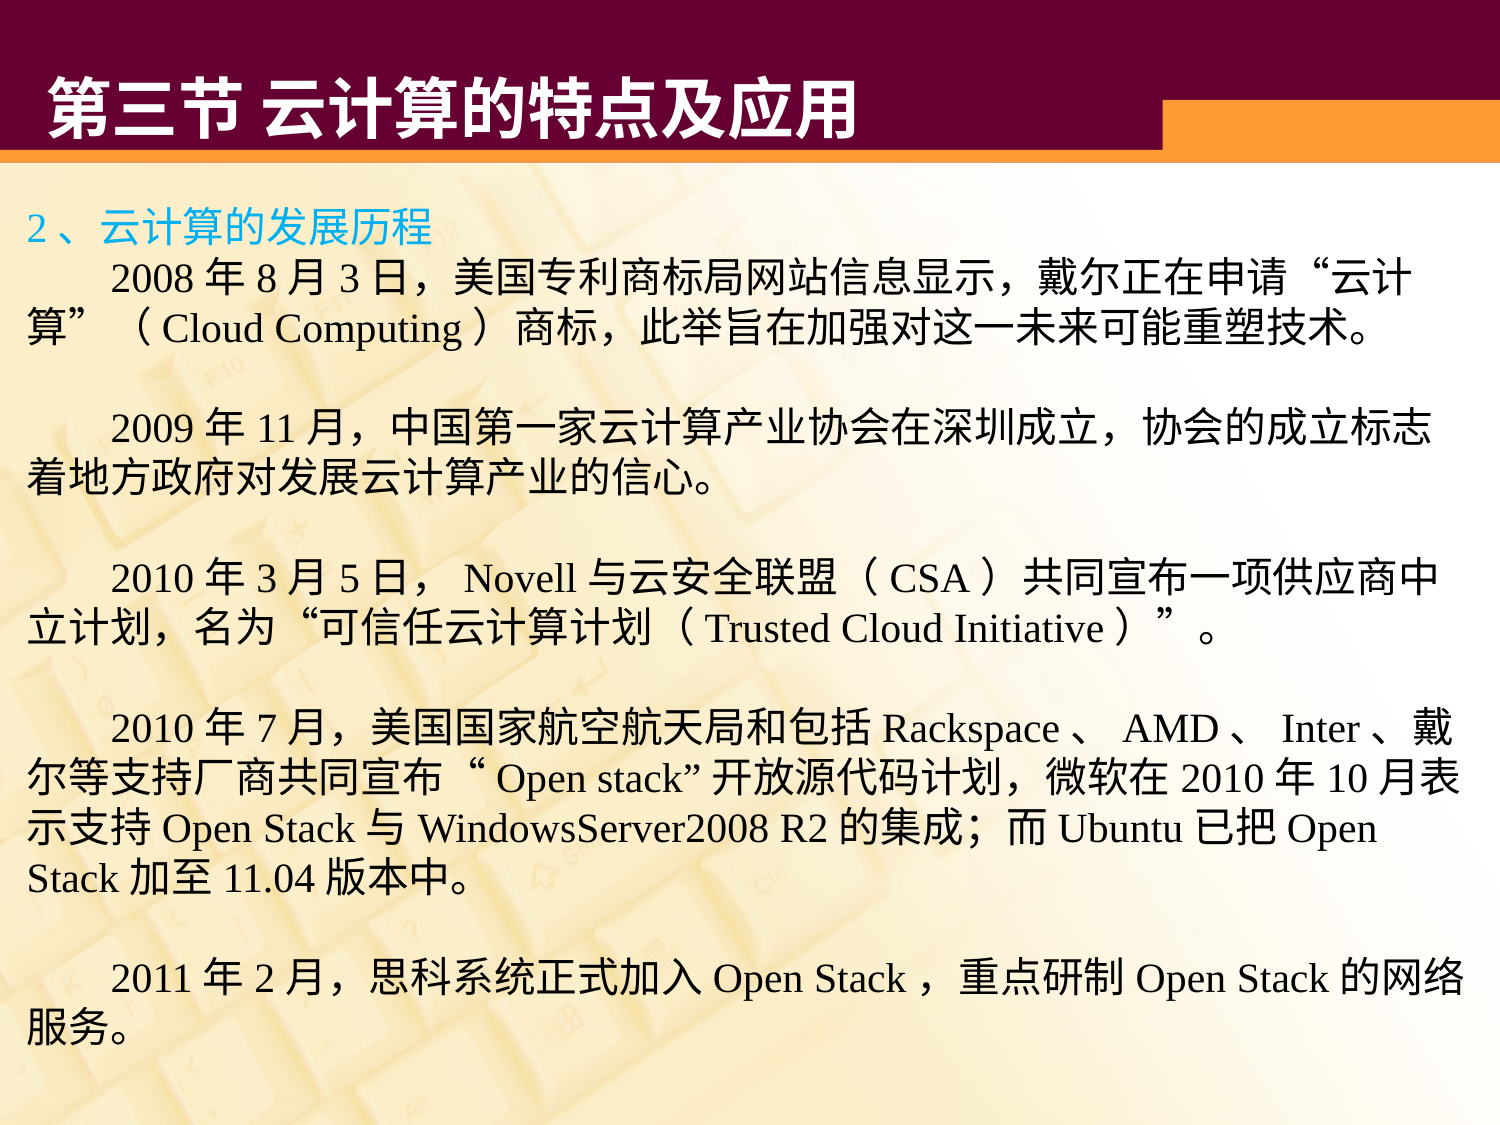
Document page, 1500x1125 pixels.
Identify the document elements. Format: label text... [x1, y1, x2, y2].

title 第三节 云计算的特点及应用 [29, 50, 1338, 164]
list 2、云计算的发展历程 2008年8月3日，美国专利商标局网站信息显示，戴尔正在申请“云计算”（Cloud Computing）商标，此举旨在加强对这一未来可能重塑技术。 2009年11月，中国第一家云计算产业协会在深圳成立，协会的成立标志着地方政府对发展云计算产业的信心。 2010年3月5日，Novell与云安全联盟（CSA）共同宣布一项供应商中立计划，名为“可信任云计算计划（Trusted Cloud Initiative）”。 2010年7月，美国国家航空航天局和包括Rackspace、AMD、Inter、戴尔等支持厂商共同宣布“Open stack”开放源代码计划，微软在2010年10月表示支持Open Stack与WindowsServer2008 R2的集成；而Ubuntu已把Open Stack加至11.04版本中。 2011年2月，思科系统正式加入Open Stack，重点研制Open Stack的网络服务。 [11, 193, 1483, 1106]
picture [0, 163, 1500, 1125]
